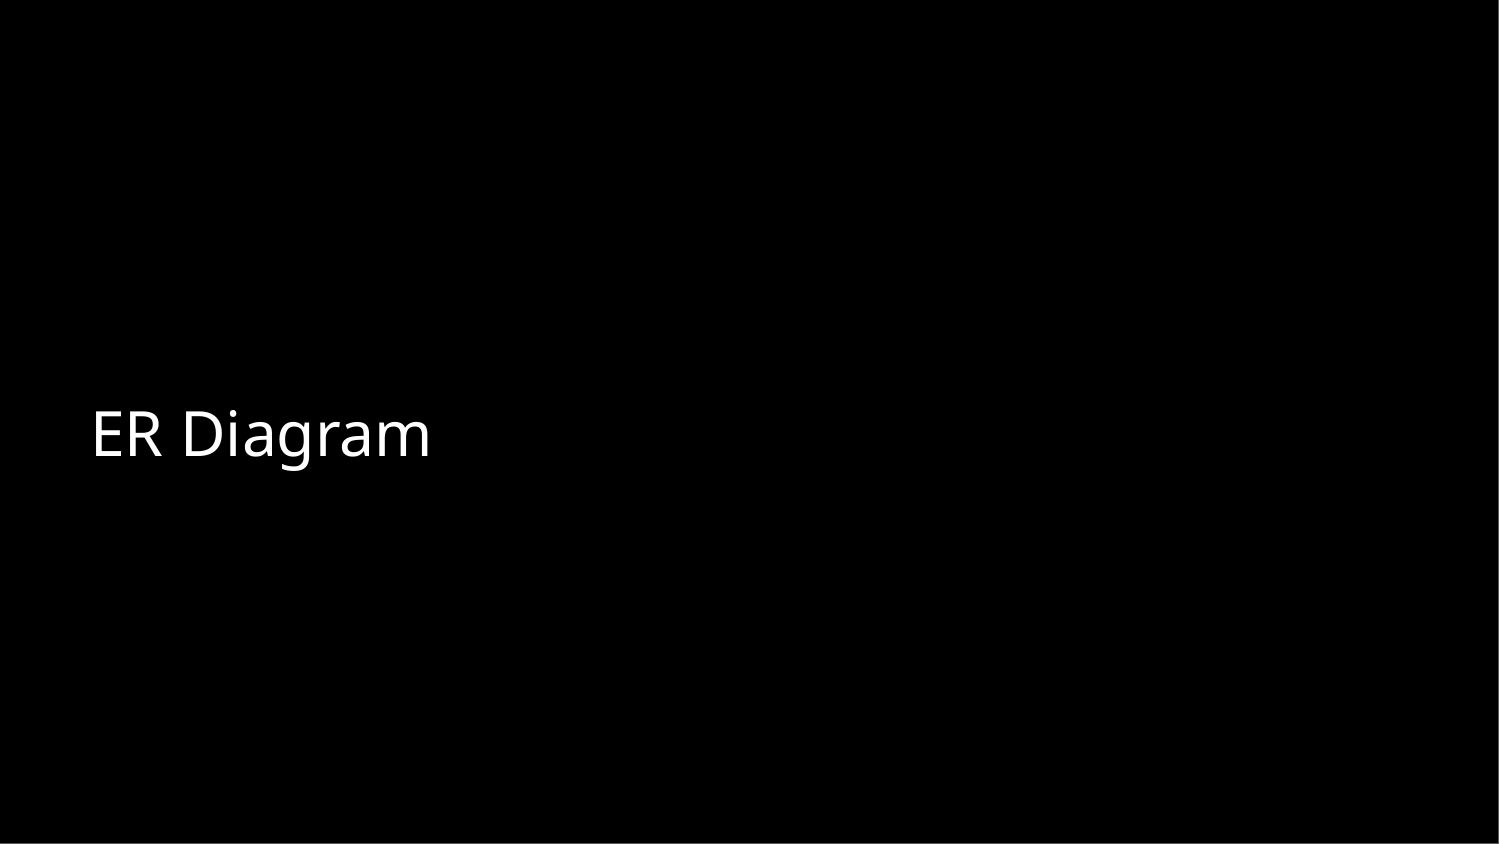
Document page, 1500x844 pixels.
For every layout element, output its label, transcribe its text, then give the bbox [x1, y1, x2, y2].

text_box ER Diagram [75, 379, 1425, 462]
text_box [0, 0, 1499, 844]
